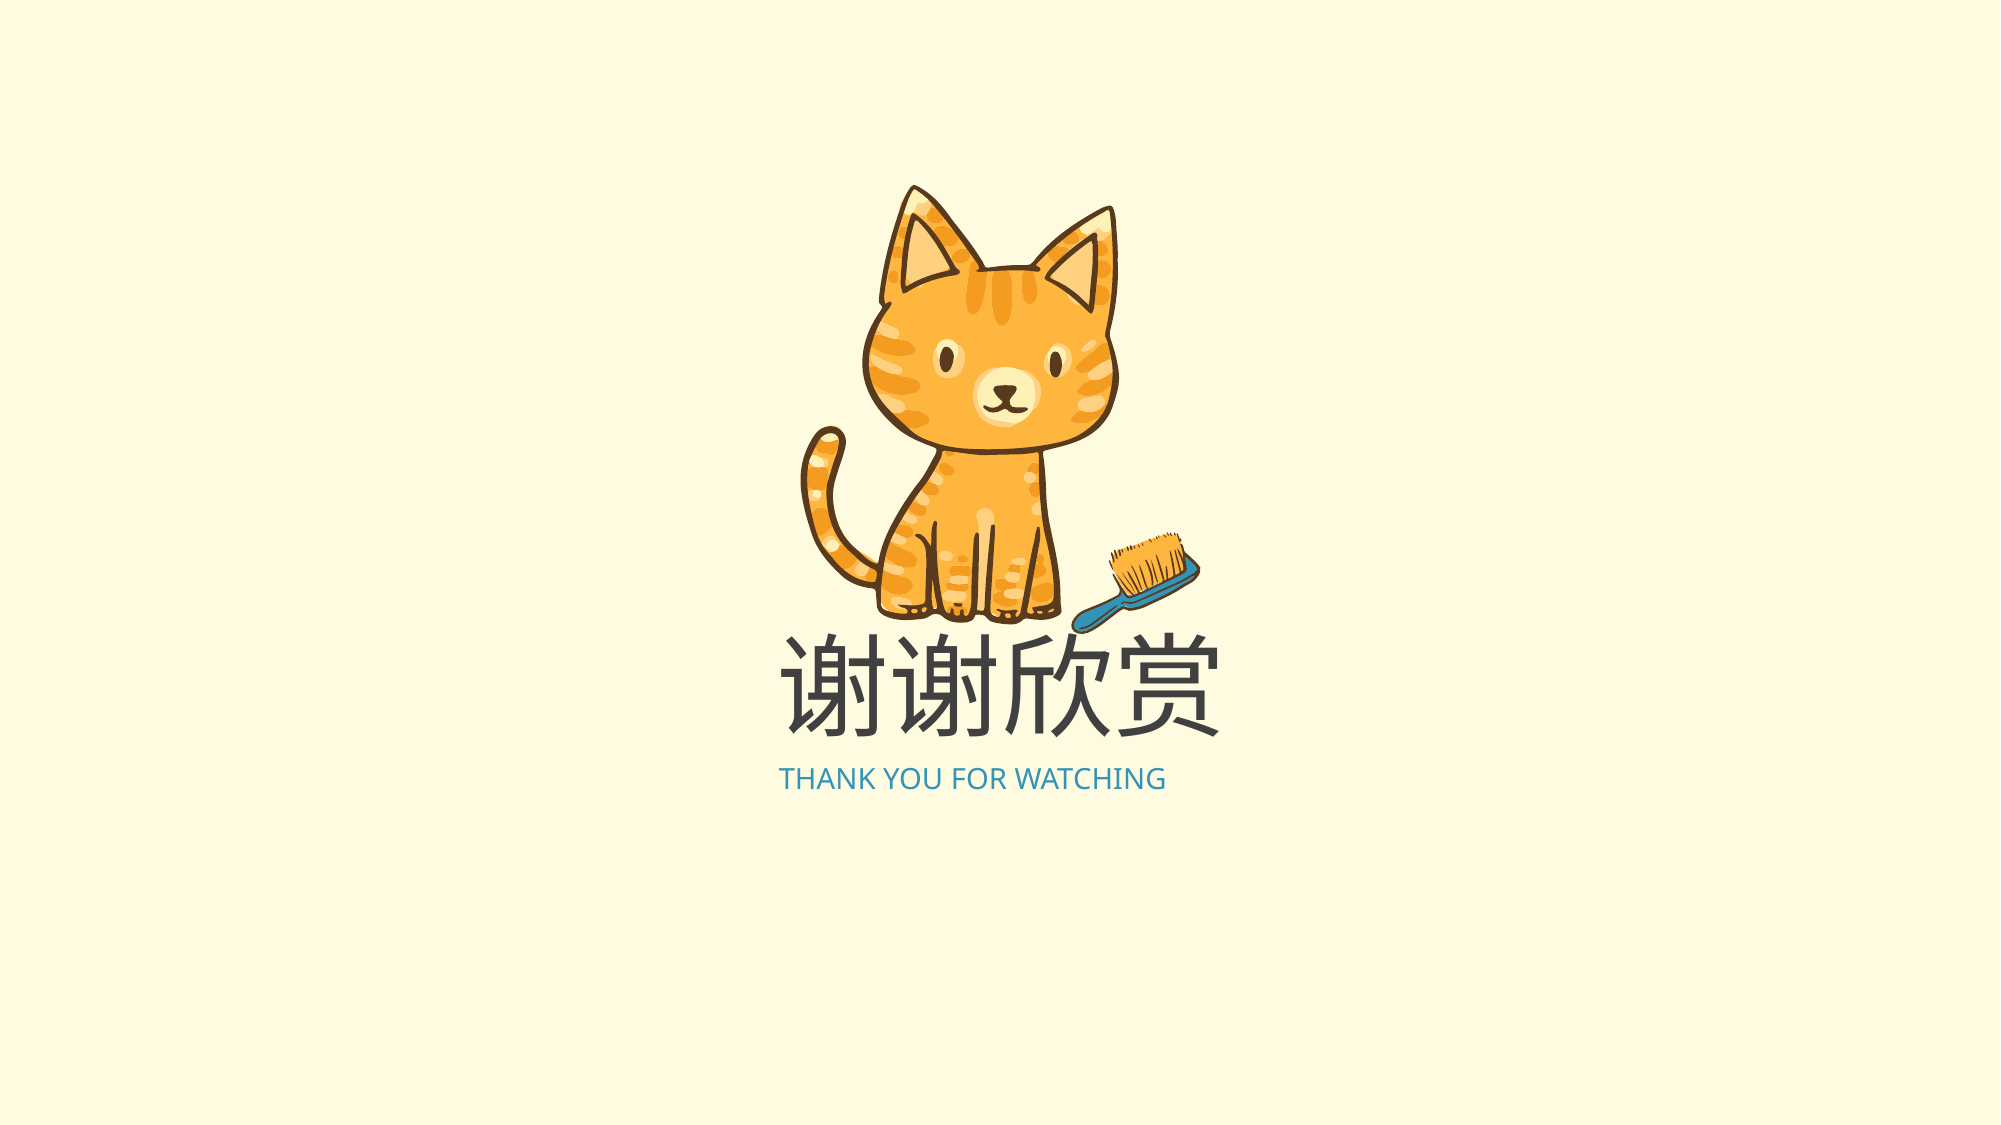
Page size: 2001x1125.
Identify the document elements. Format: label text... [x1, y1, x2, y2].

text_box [1069, 532, 1202, 635]
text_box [798, 184, 1120, 625]
text_box THANK YOU FOR WATCHING [763, 759, 1236, 804]
text_box 谢谢欣赏 [761, 608, 1242, 759]
